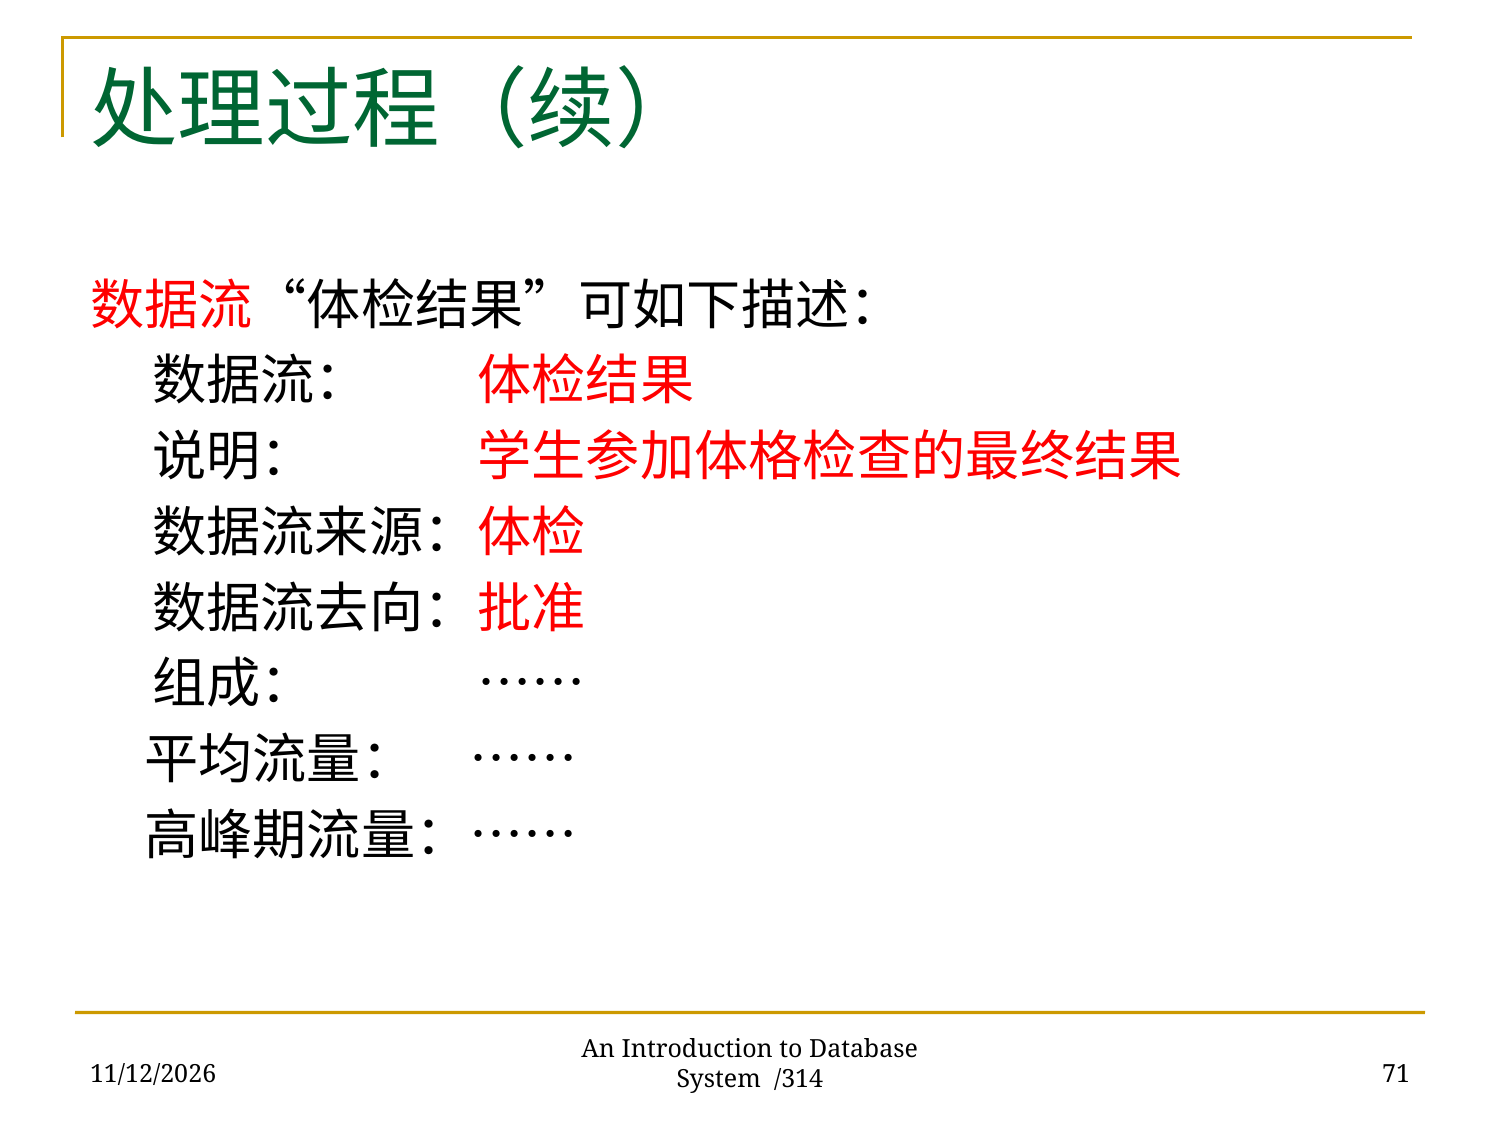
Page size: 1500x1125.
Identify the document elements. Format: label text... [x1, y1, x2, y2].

list 数据流“体检结果”可如下描述： 数据流： 体检结果 说明： 学生参加体格检查的最终结果 数据流来源：体检 数据流去向：批准 组成： …… 平均流量： …… 高峰期流量：…… [75, 262, 1425, 1006]
footer An Introduction to Database System /314 [512, 1025, 988, 1100]
slide_number 71 [1074, 1024, 1425, 1100]
title 处理过程（续） [75, 45, 1425, 233]
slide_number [75, 1024, 425, 1100]
